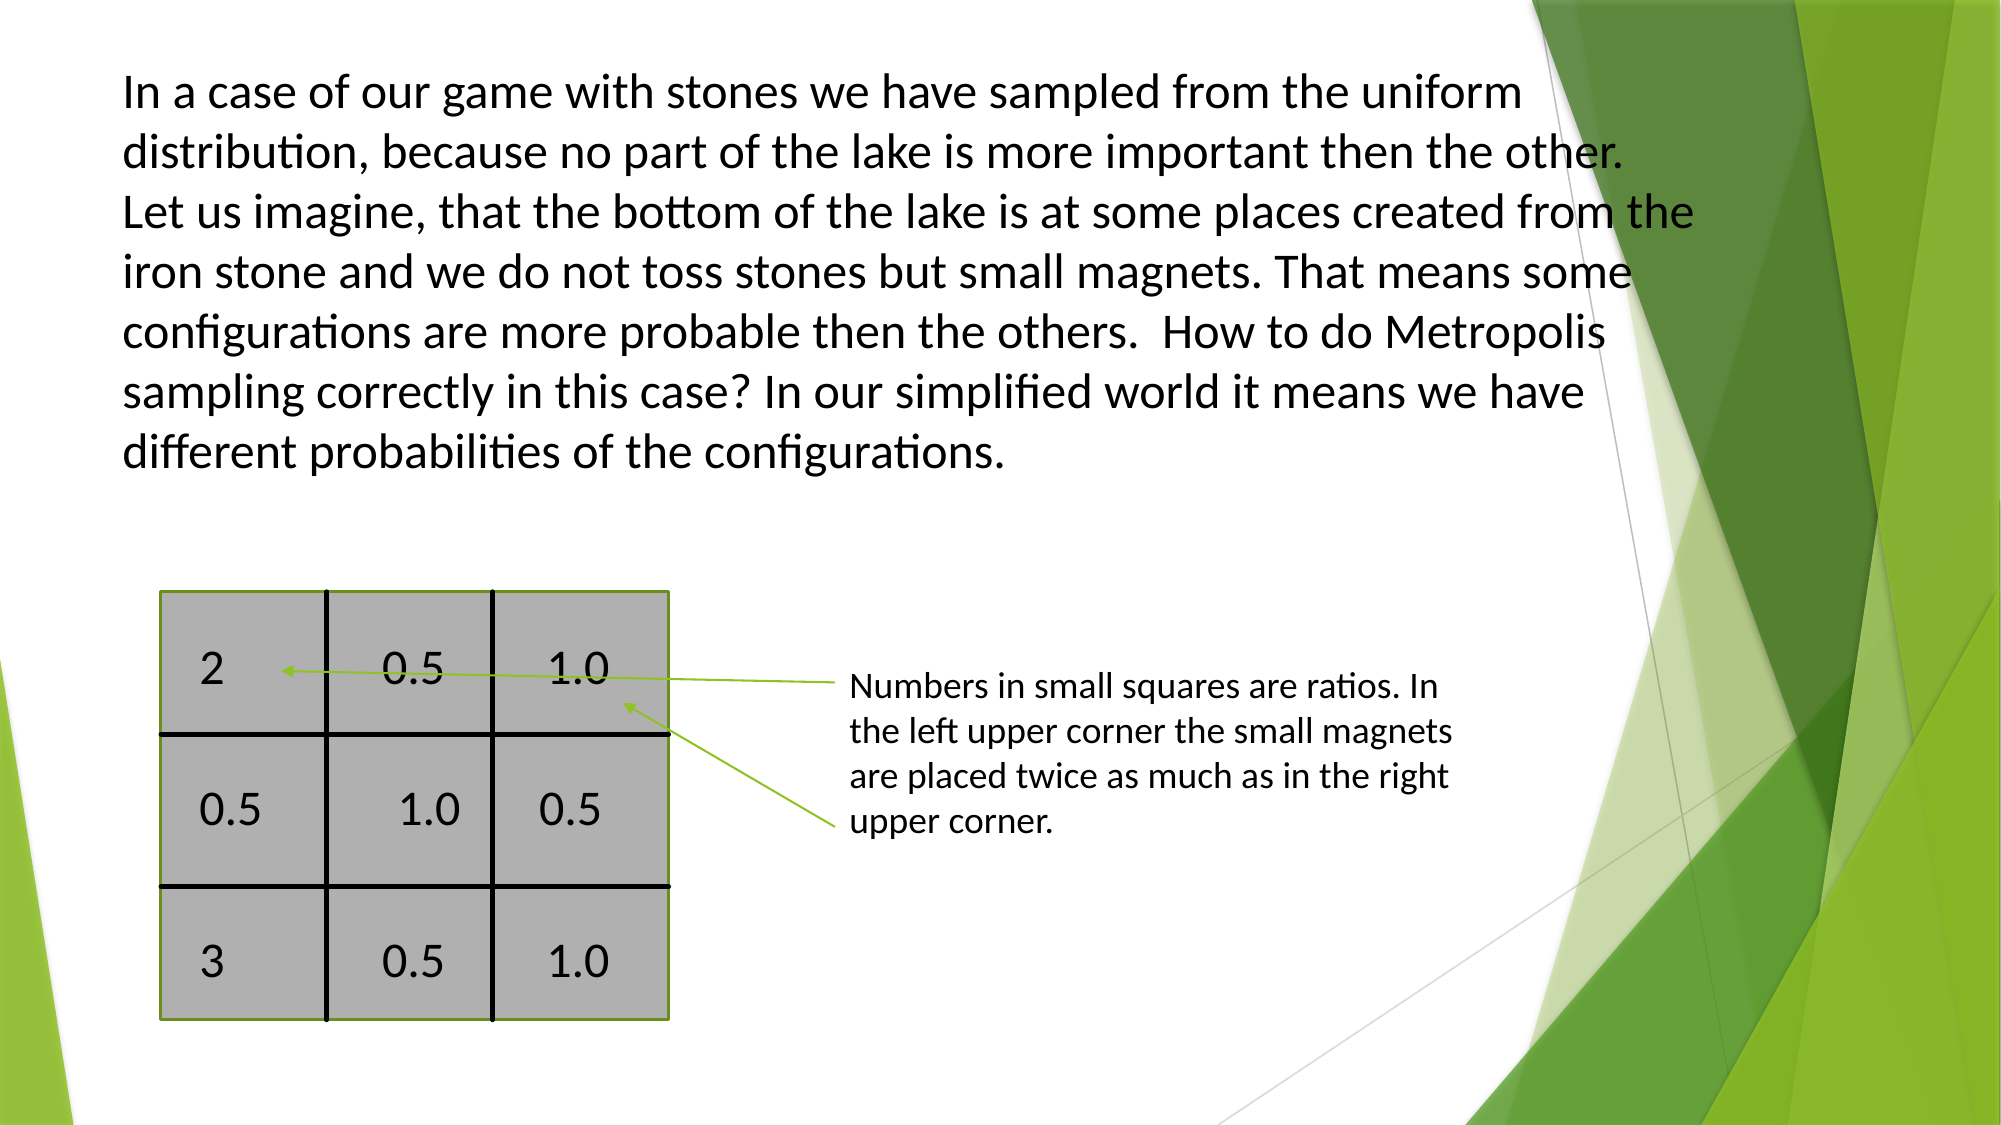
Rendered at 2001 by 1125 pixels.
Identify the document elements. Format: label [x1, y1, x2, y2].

text_box [107, 51, 1782, 1021]
